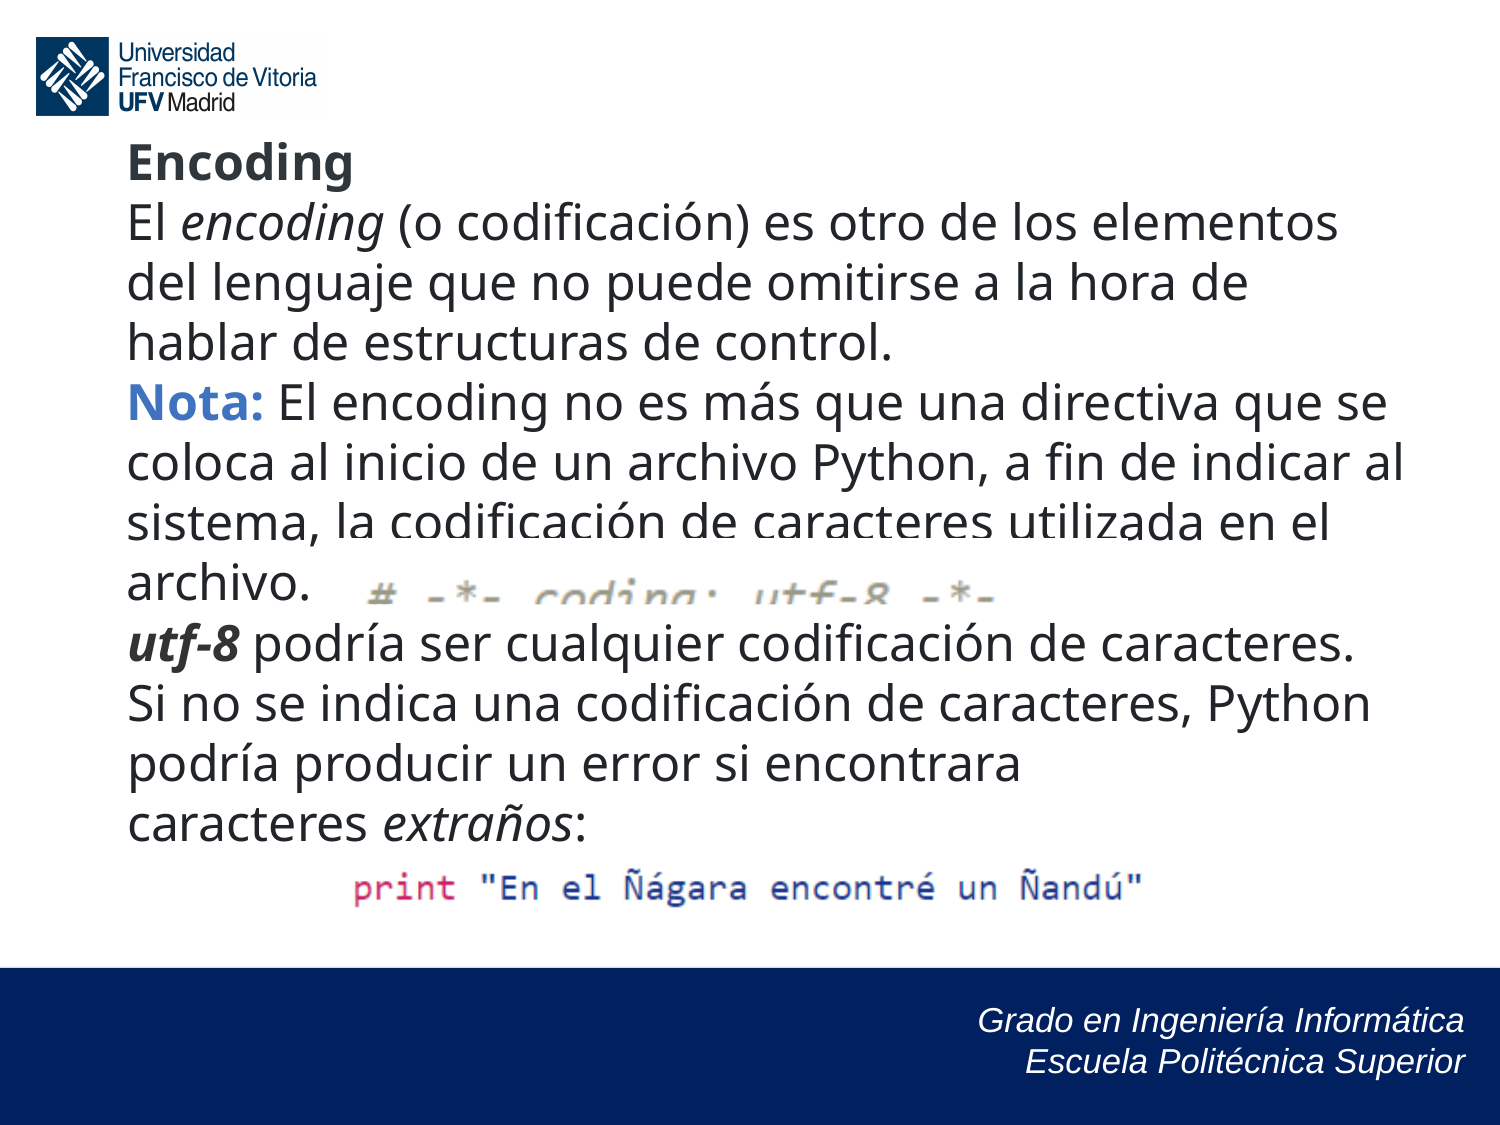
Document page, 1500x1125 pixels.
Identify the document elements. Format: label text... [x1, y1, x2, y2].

picture [334, 845, 1294, 935]
picture [336, 538, 1129, 685]
text_box Encoding El encoding (o codificación) es otro de los elementos del lenguaje que no puede omitirse a la hora de hablar de estructuras de control. Nota: El encoding no es más que una directiva que se coloca al inicio de un archivo Python, a fin de indicar al sistema, la codificación de caracteres utilizada en el archivo. [112, 123, 1424, 604]
text_box utf-8 podría ser cualquier codificación de caracteres. Si no se indica una codificación de caracteres, Python podría producir un error si encontrara caracteres extraños: [112, 604, 1424, 860]
picture [36, 37, 326, 116]
